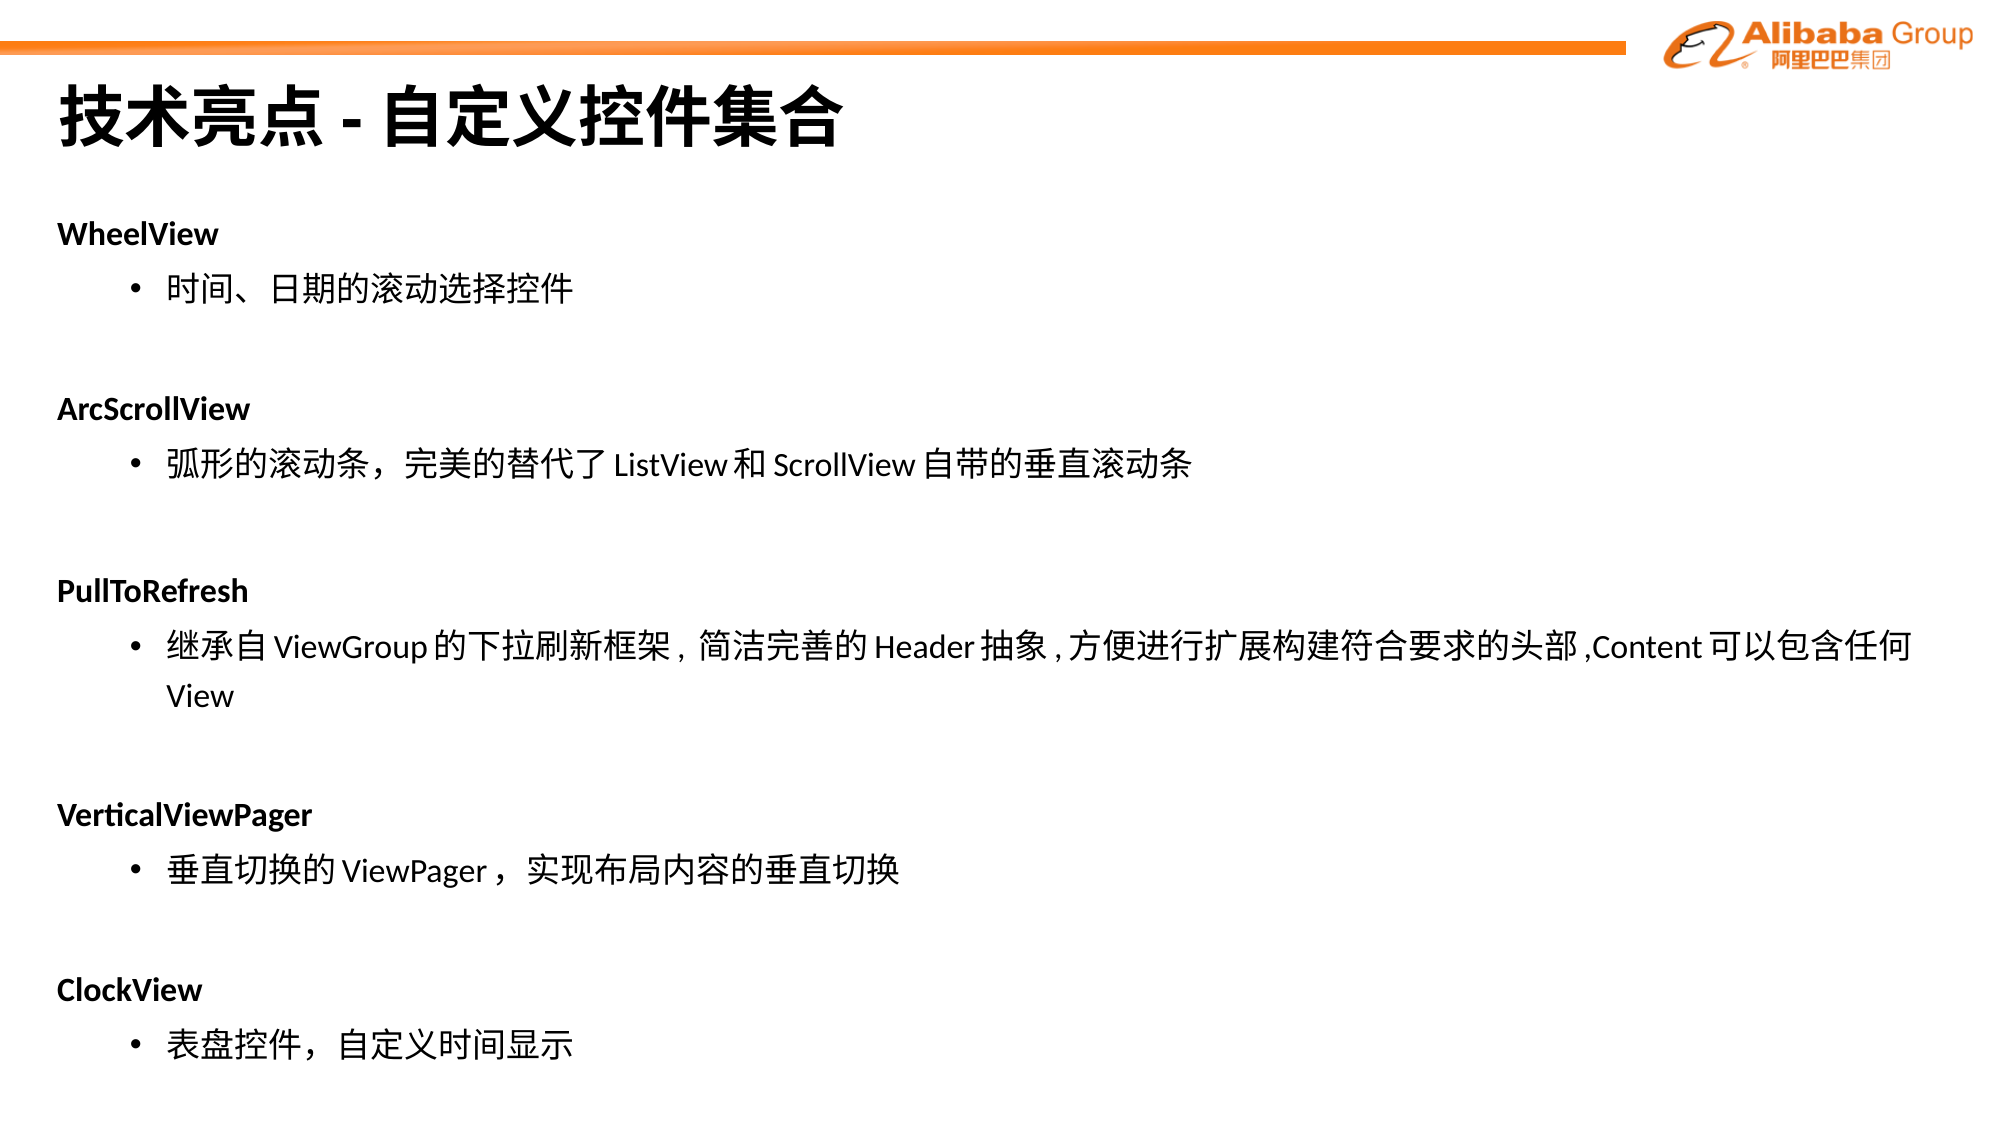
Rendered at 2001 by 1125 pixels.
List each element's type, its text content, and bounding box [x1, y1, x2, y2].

picture [0, 41, 1626, 55]
list WheelView 时间、日期的滚动选择控件 ArcScrollView 弧形的滚动条，完美的替代了ListView和ScrollView自带的垂直滚动条 PullToRefresh 继承自ViewGroup的下拉刷新框架, 简洁完善的Header抽象,方便进行扩展构建符合要求的头部,Content可以包含任何View VerticalViewPager 垂直切换的ViewPager，实现布局内容的垂直切换 ClockView 表盘控件，自定义时间显示 [42, 196, 1957, 1083]
title 技术亮点-自定义控件集合 [43, 75, 1769, 165]
picture [1661, 21, 1973, 76]
